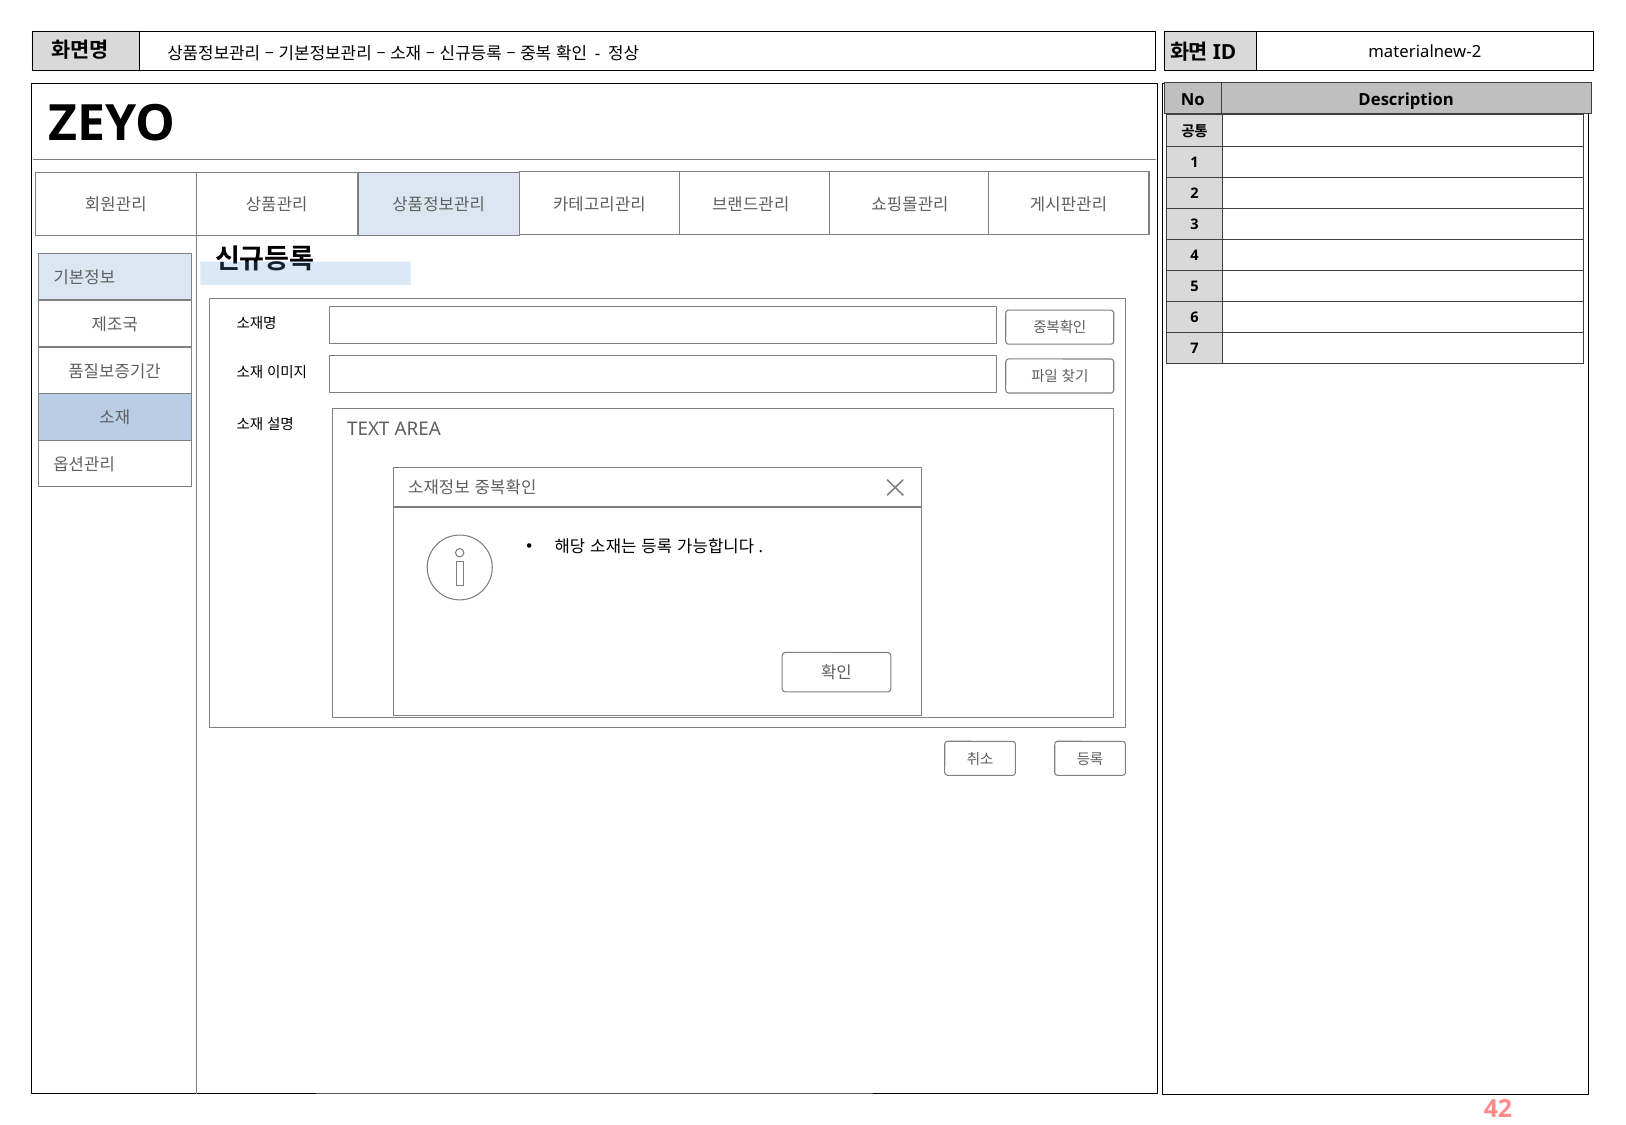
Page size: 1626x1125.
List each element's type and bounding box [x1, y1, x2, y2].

table_cell [1167, 209, 1222, 239]
text_box [36, 251, 193, 489]
table_cell [1223, 240, 1583, 270]
text_box [942, 739, 1018, 778]
table_cell [1167, 147, 1222, 177]
table_cell [1167, 271, 1222, 301]
slide_number [1442, 1093, 1528, 1125]
table_cell [1223, 209, 1583, 239]
table_cell [1223, 147, 1583, 177]
table_header [1223, 115, 1583, 146]
table_cell [1223, 178, 1583, 208]
text_box [207, 296, 1128, 730]
table_cell [1167, 240, 1222, 270]
table_cell [1223, 302, 1583, 332]
table_cell [1167, 178, 1222, 208]
table_cell [1223, 333, 1583, 363]
text_box [34, 170, 1151, 1095]
table_cell [1167, 302, 1222, 332]
table_header [1167, 115, 1222, 146]
list [1256, 31, 1594, 71]
table_cell [1167, 333, 1222, 363]
table_cell [1223, 271, 1583, 301]
text_box [1052, 739, 1128, 778]
title [152, 35, 1143, 71]
text_box [32, 83, 1157, 160]
